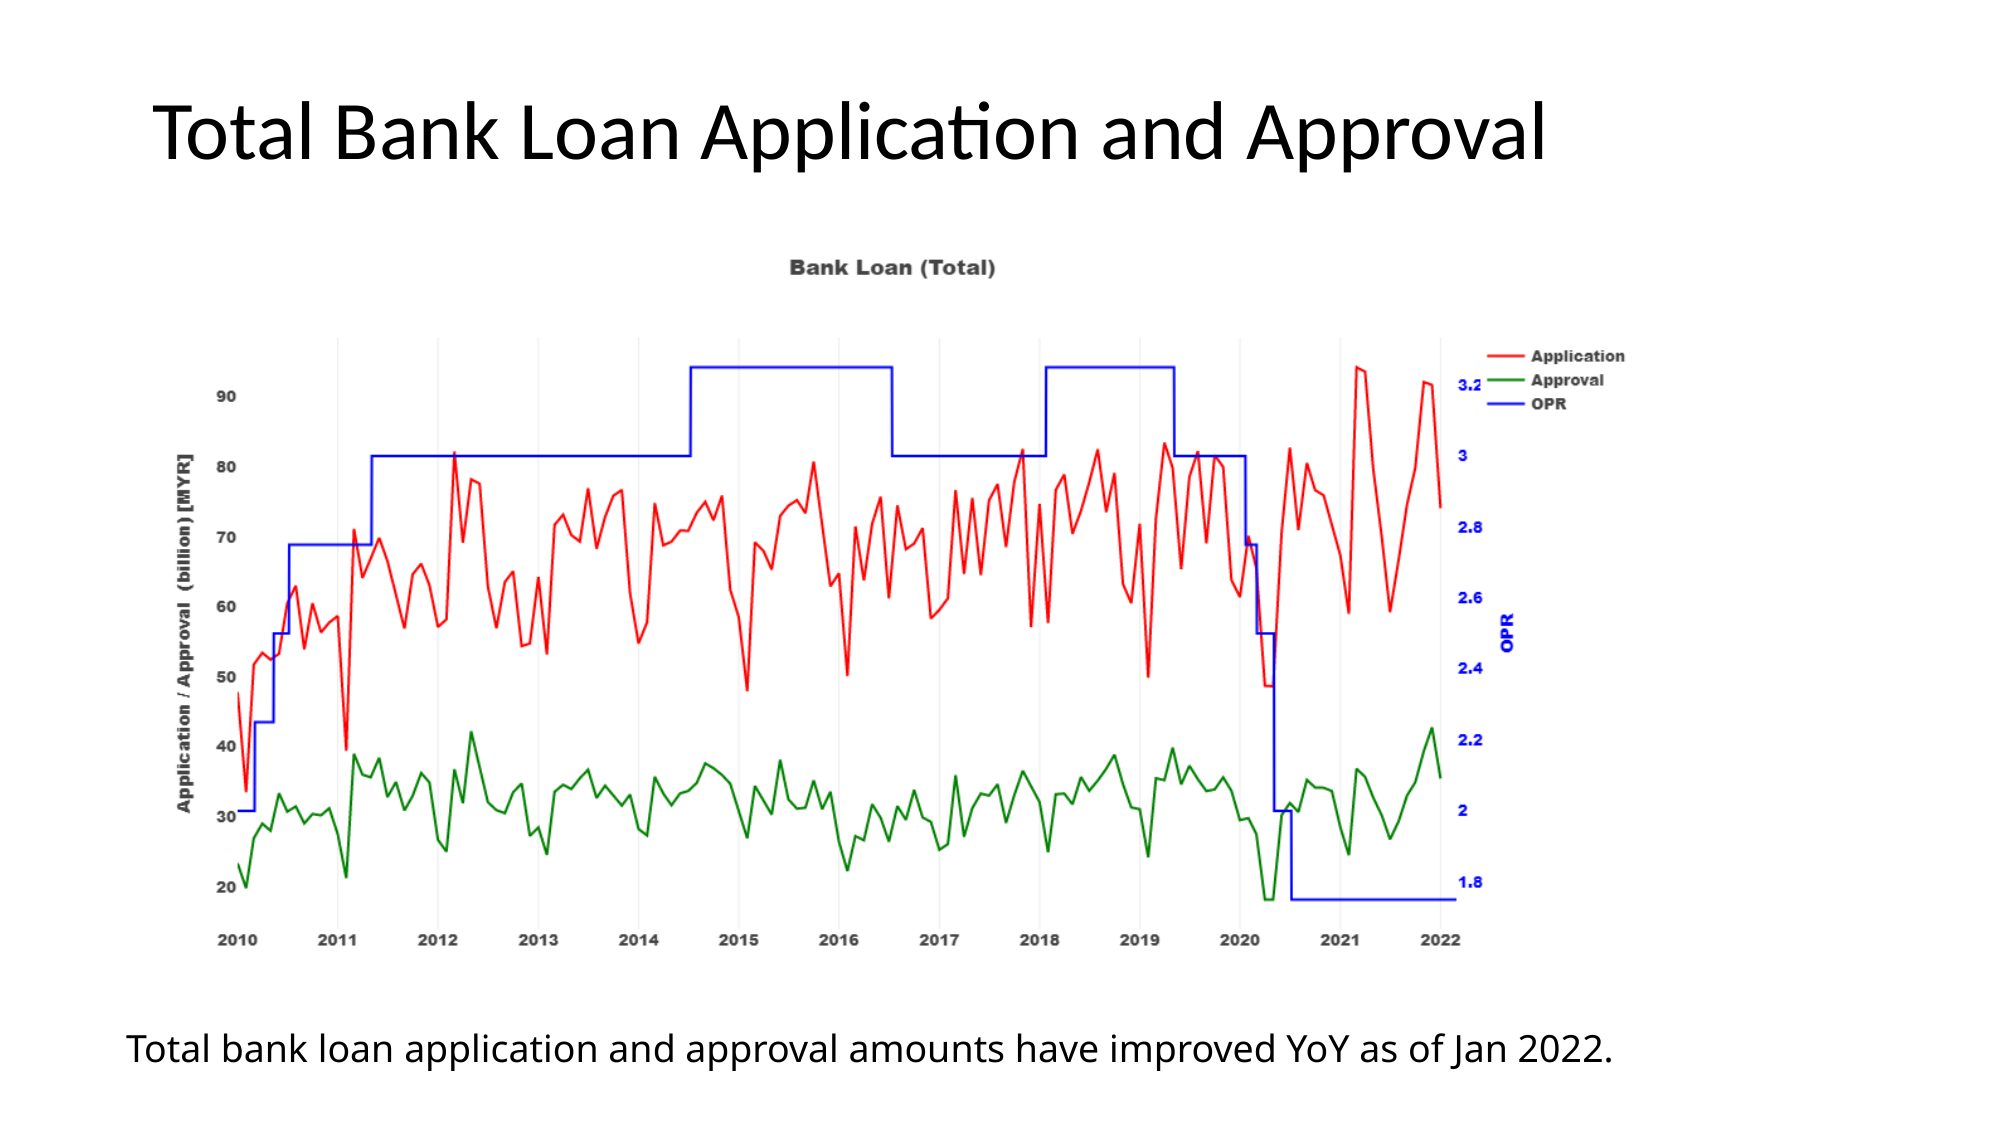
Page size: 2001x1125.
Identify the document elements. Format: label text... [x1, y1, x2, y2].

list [137, 211, 1648, 1030]
title Total Bank Loan Application and Approval [137, 24, 1863, 242]
text_box Total bank loan application and approval amounts have improved YoY as of Jan 2022. [111, 1017, 1630, 1078]
